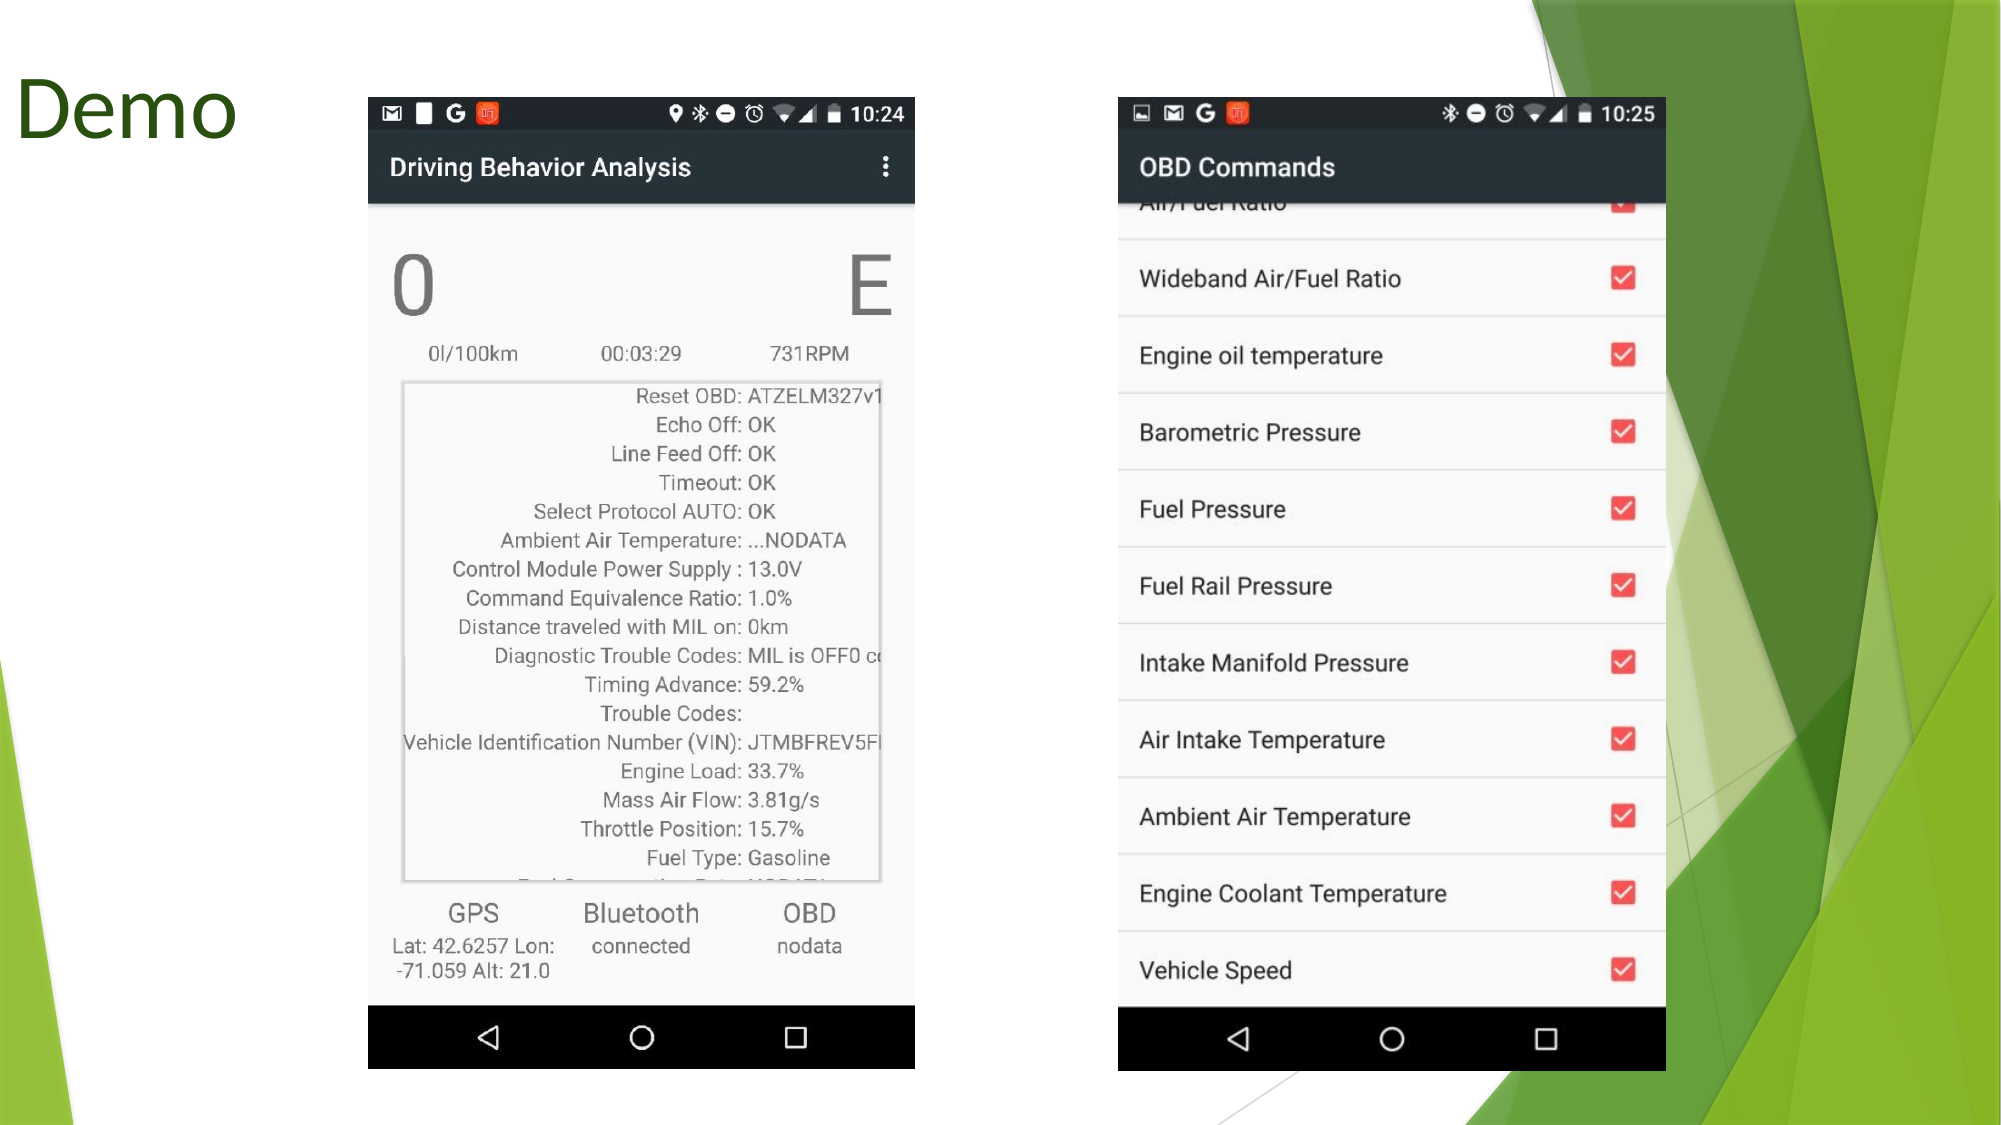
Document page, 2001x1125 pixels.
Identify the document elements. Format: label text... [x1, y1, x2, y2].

title Demo [0, 0, 1725, 218]
picture [1117, 97, 1666, 1071]
picture [368, 97, 916, 1069]
